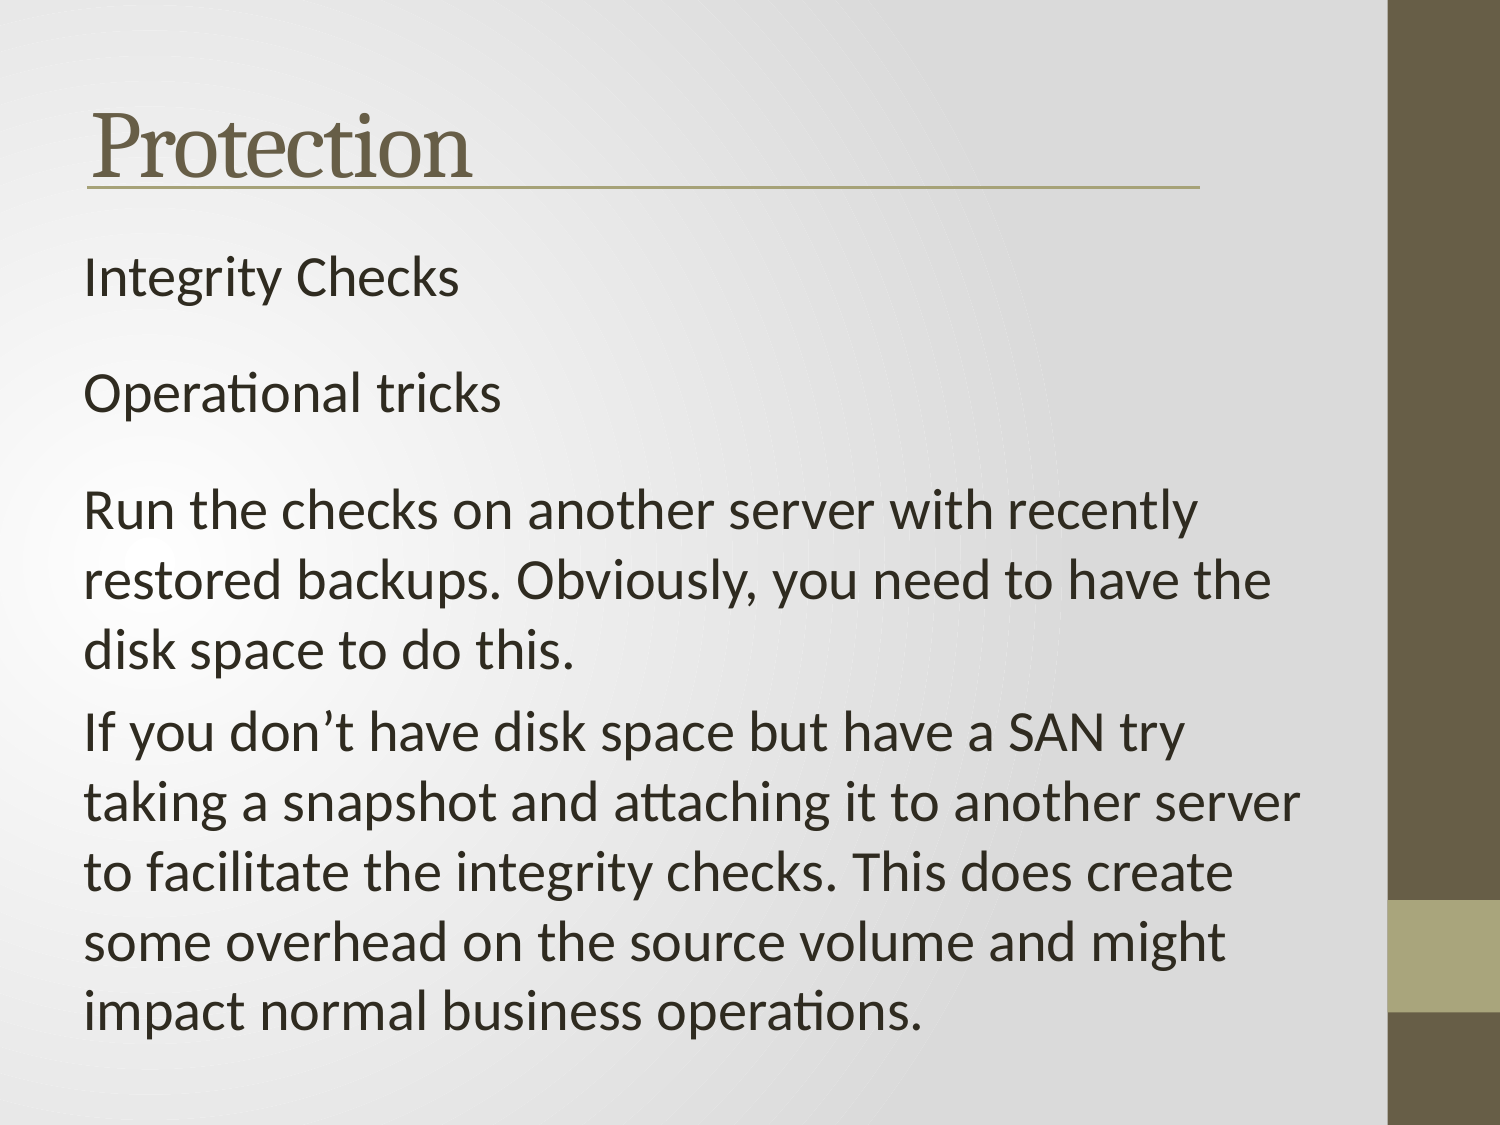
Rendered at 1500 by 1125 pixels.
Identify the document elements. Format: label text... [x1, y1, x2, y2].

list Integrity Checks Operational tricks Run the checks on another server with recently restored backups. Obviously, you need to have the disk space to do this. If you don’t have disk space but have a SAN try taking a snapshot and attaching it to another server to facilitate the integrity checks. This does create some overhead on the source volume and might impact normal business operations. [50, 230, 1325, 1075]
text_box Protection [75, 45, 1325, 233]
